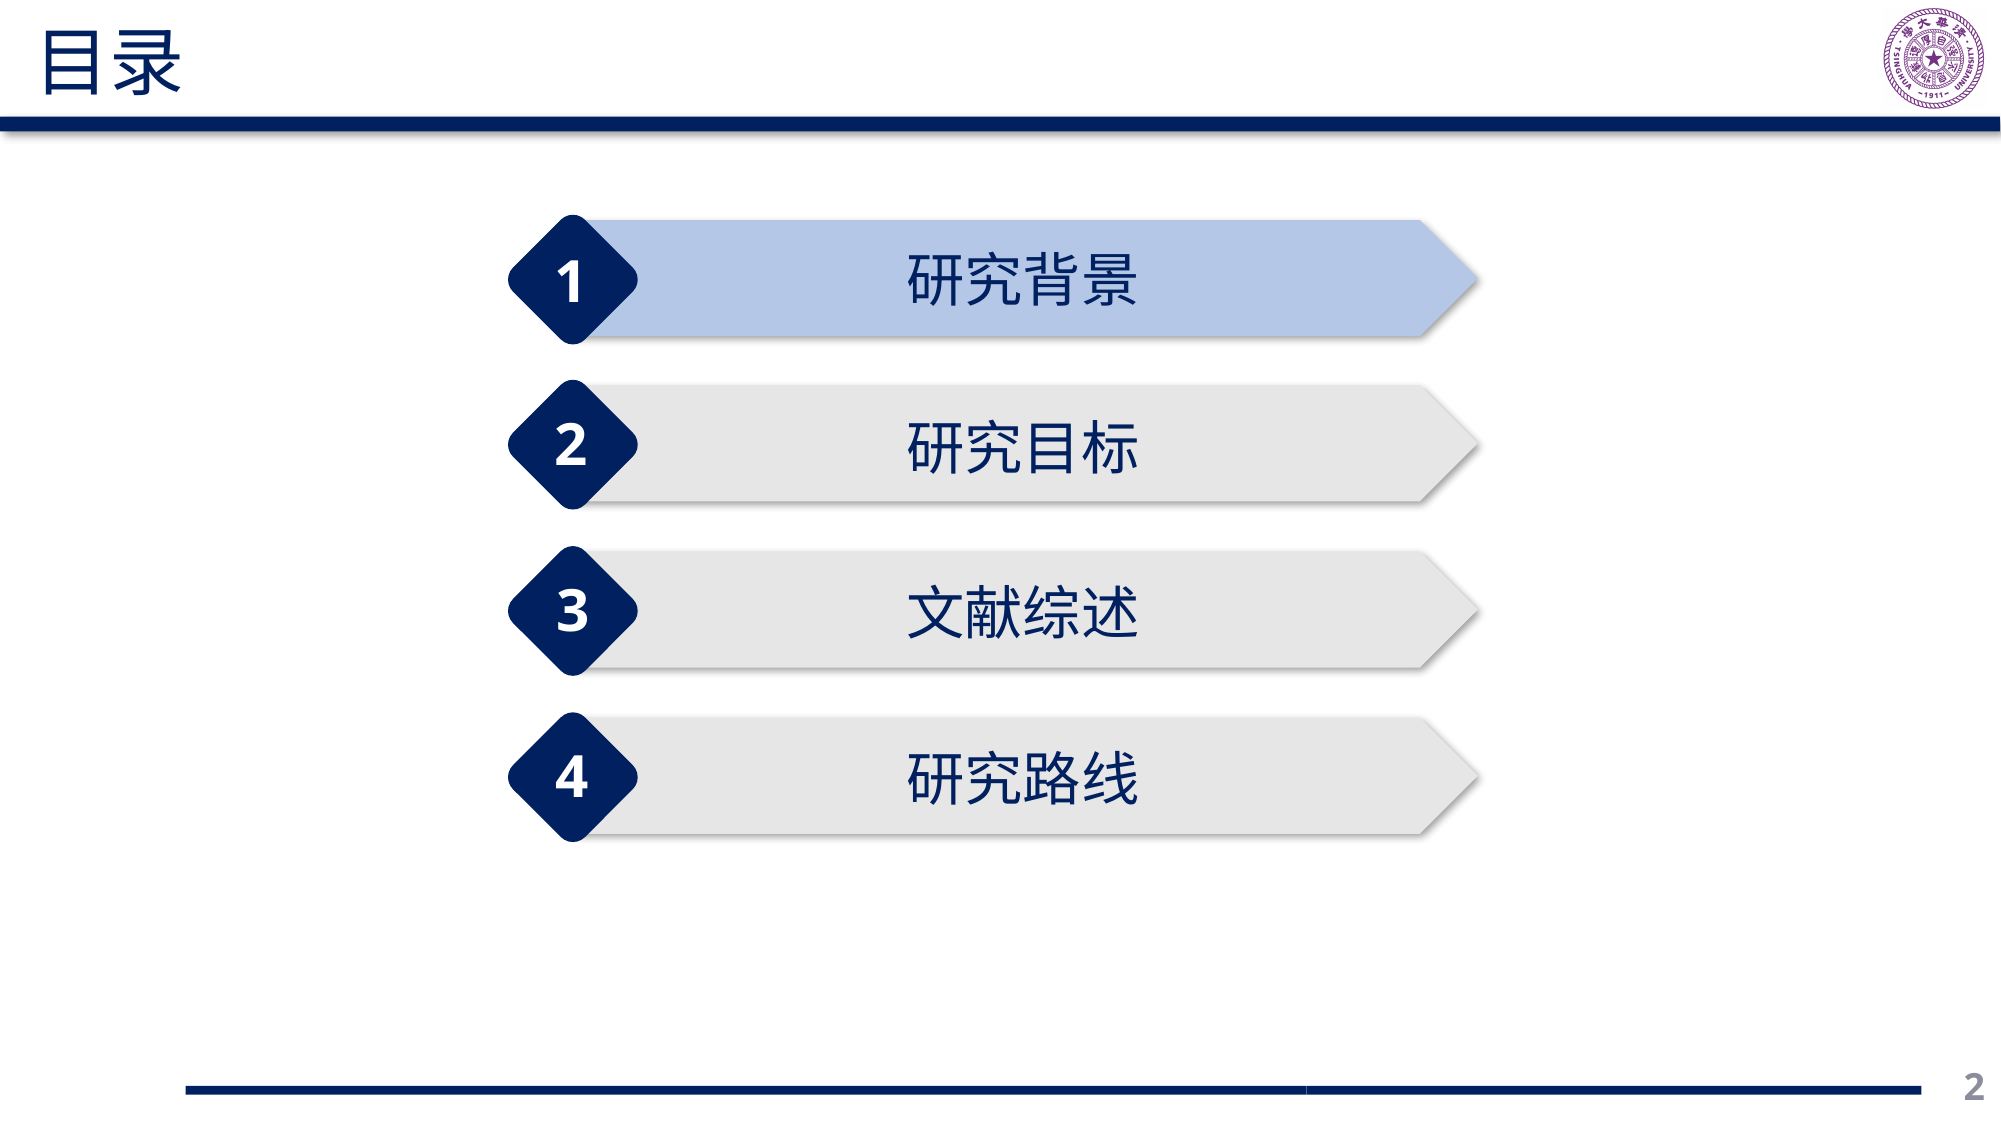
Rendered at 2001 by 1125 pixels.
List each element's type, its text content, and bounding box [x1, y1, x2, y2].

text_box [522, 385, 1478, 502]
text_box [522, 551, 1478, 668]
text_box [522, 717, 1478, 834]
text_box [522, 220, 1478, 337]
slide_number 2 [1895, 1058, 2000, 1119]
picture [1882, 7, 1986, 110]
